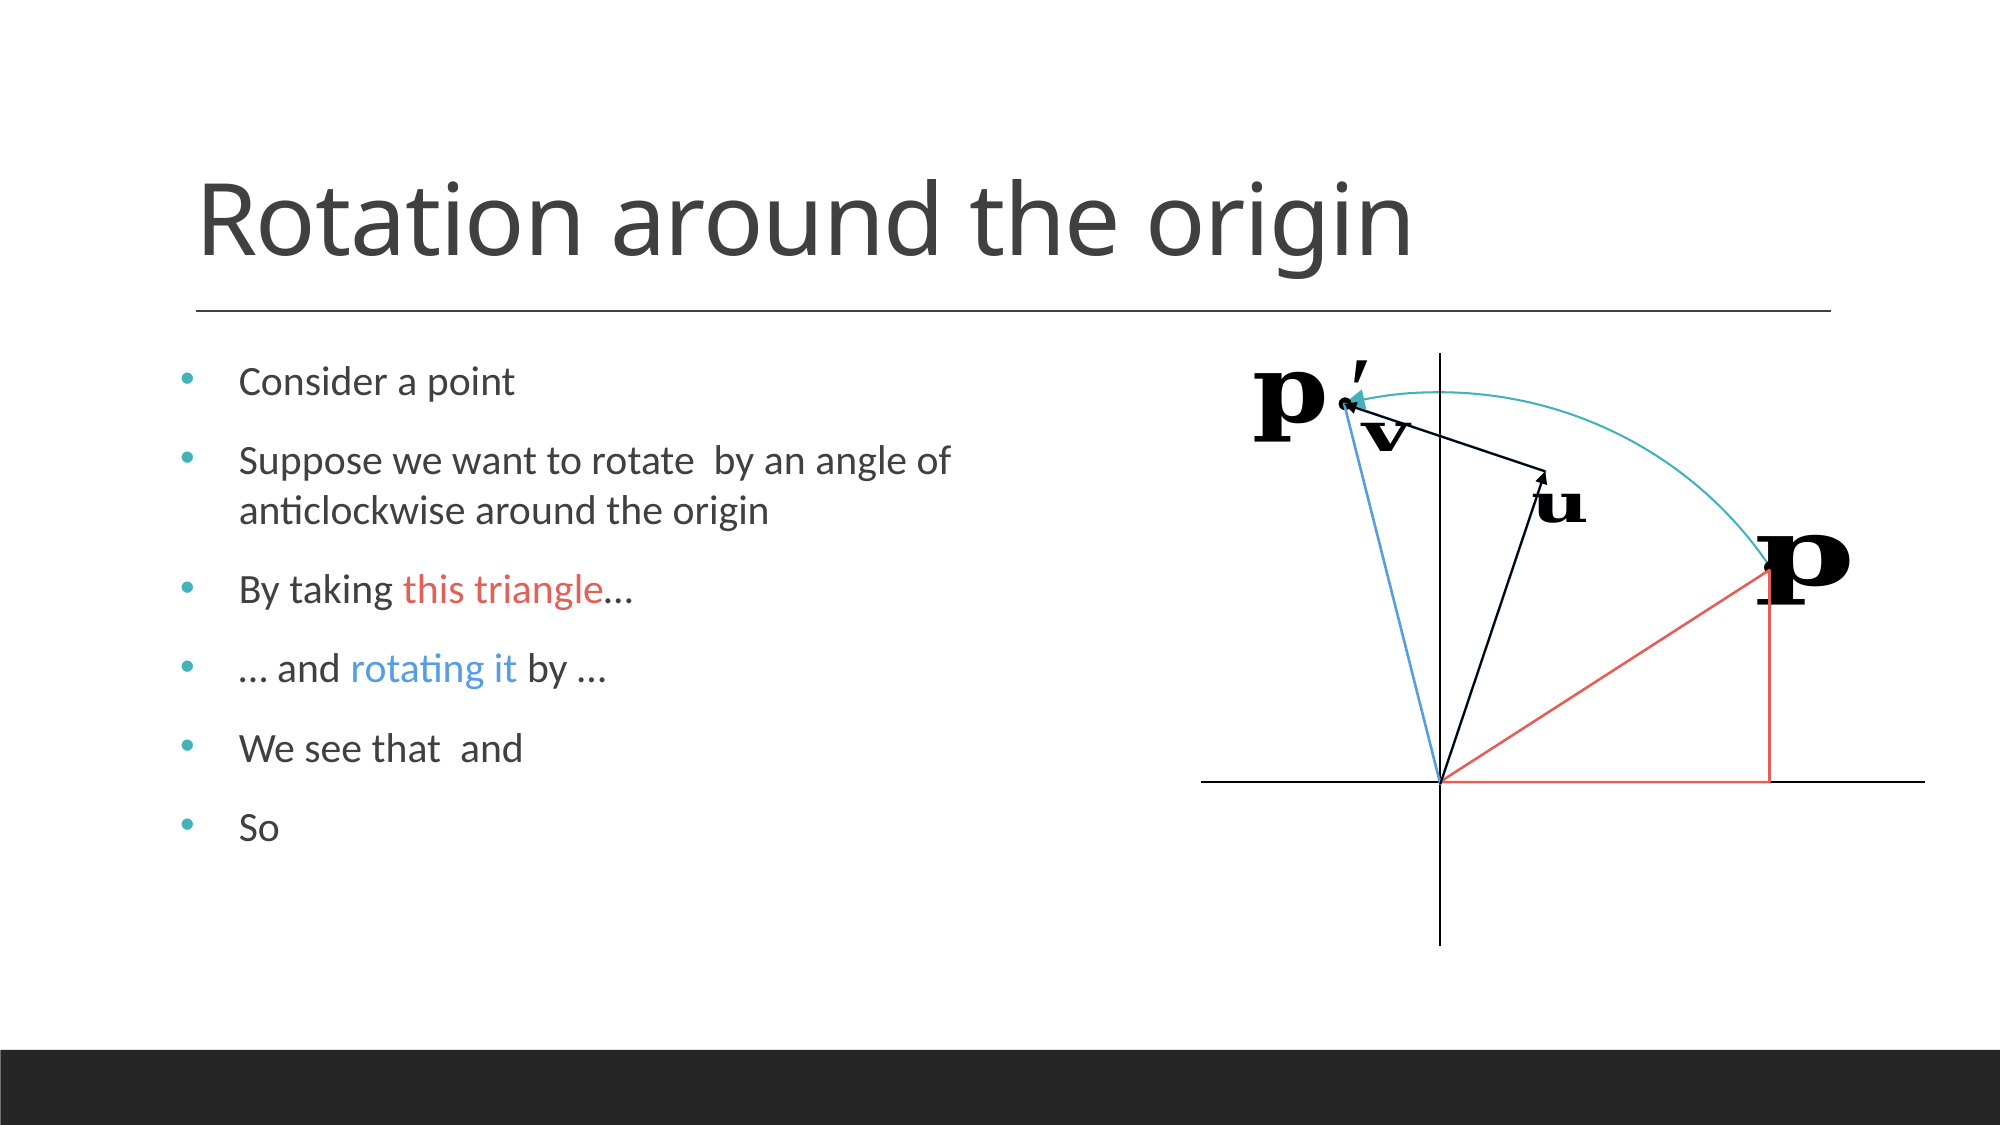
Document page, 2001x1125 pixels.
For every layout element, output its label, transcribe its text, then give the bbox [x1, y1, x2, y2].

text_box [1762, 560, 1768, 571]
text_box [1351, 389, 1436, 400]
text_box [1449, 391, 1524, 400]
title Rotation around the origin [180, 47, 1830, 285]
text_box [1337, 396, 1352, 410]
text_box [1362, 481, 1436, 773]
text_box [1553, 407, 1767, 707]
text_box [1439, 481, 1546, 785]
text_box [1553, 568, 1771, 778]
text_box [1343, 403, 1546, 472]
